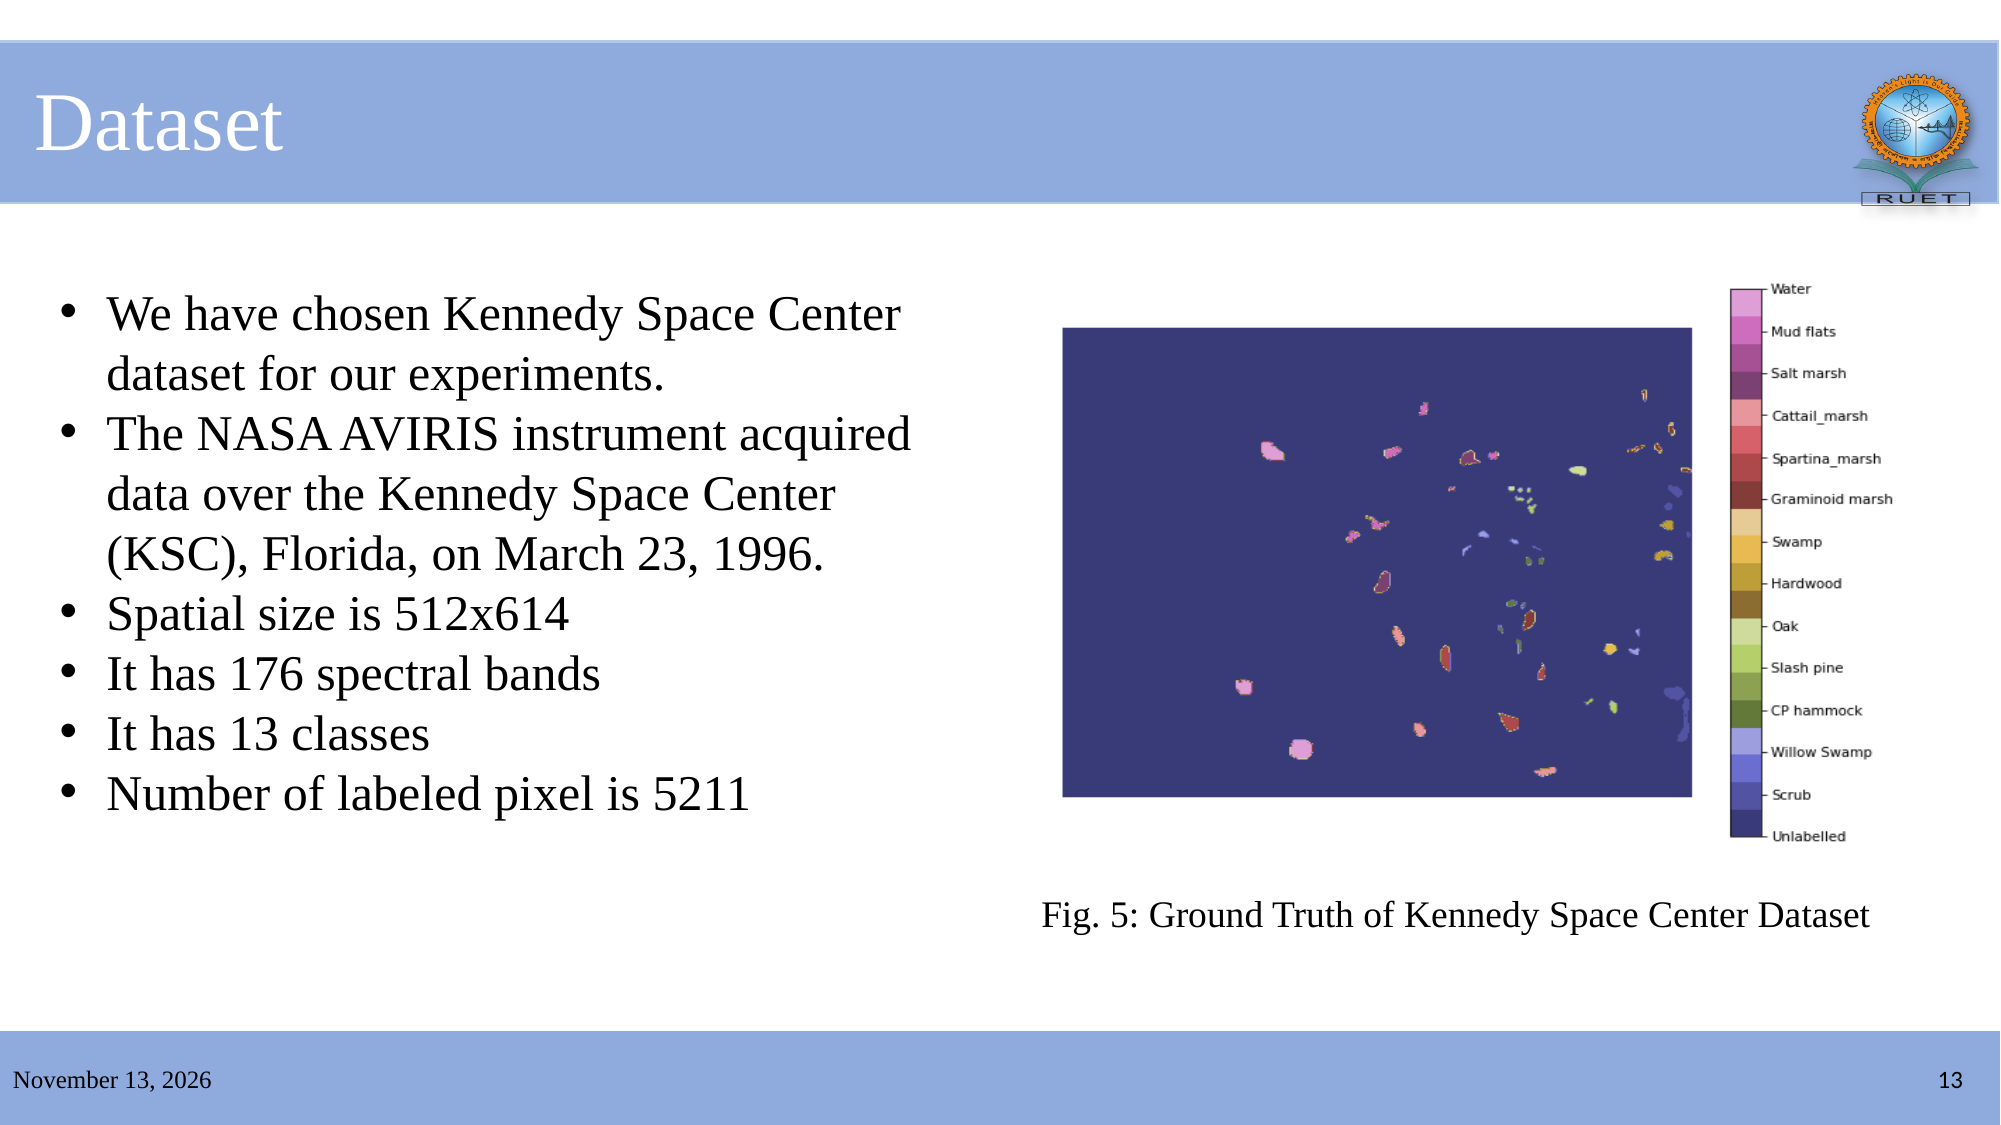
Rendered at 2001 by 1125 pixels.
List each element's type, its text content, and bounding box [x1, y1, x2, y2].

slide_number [0, 1048, 448, 1108]
text_box Dataset [19, 59, 321, 175]
text_box We have chosen Kennedy Space Center dataset for our experiments. The NASA AVIRIS instrument acquired data over the Kennedy Space Center (KSC), Florida, on March 23, 1996. Spatial size is 512x614 It has 176 spectral bands It has 13 classes Number of labeled pixel is 5211 [44, 273, 959, 918]
text_box [0, 40, 1999, 204]
text_box Fig. 5: Ground Truth of Kennedy Space Center Dataset [1026, 882, 1887, 988]
picture [1839, 59, 2000, 231]
picture [1023, 253, 1907, 860]
text_box [0, 1030, 2000, 1125]
slide_number 13 [1528, 1048, 1979, 1108]
